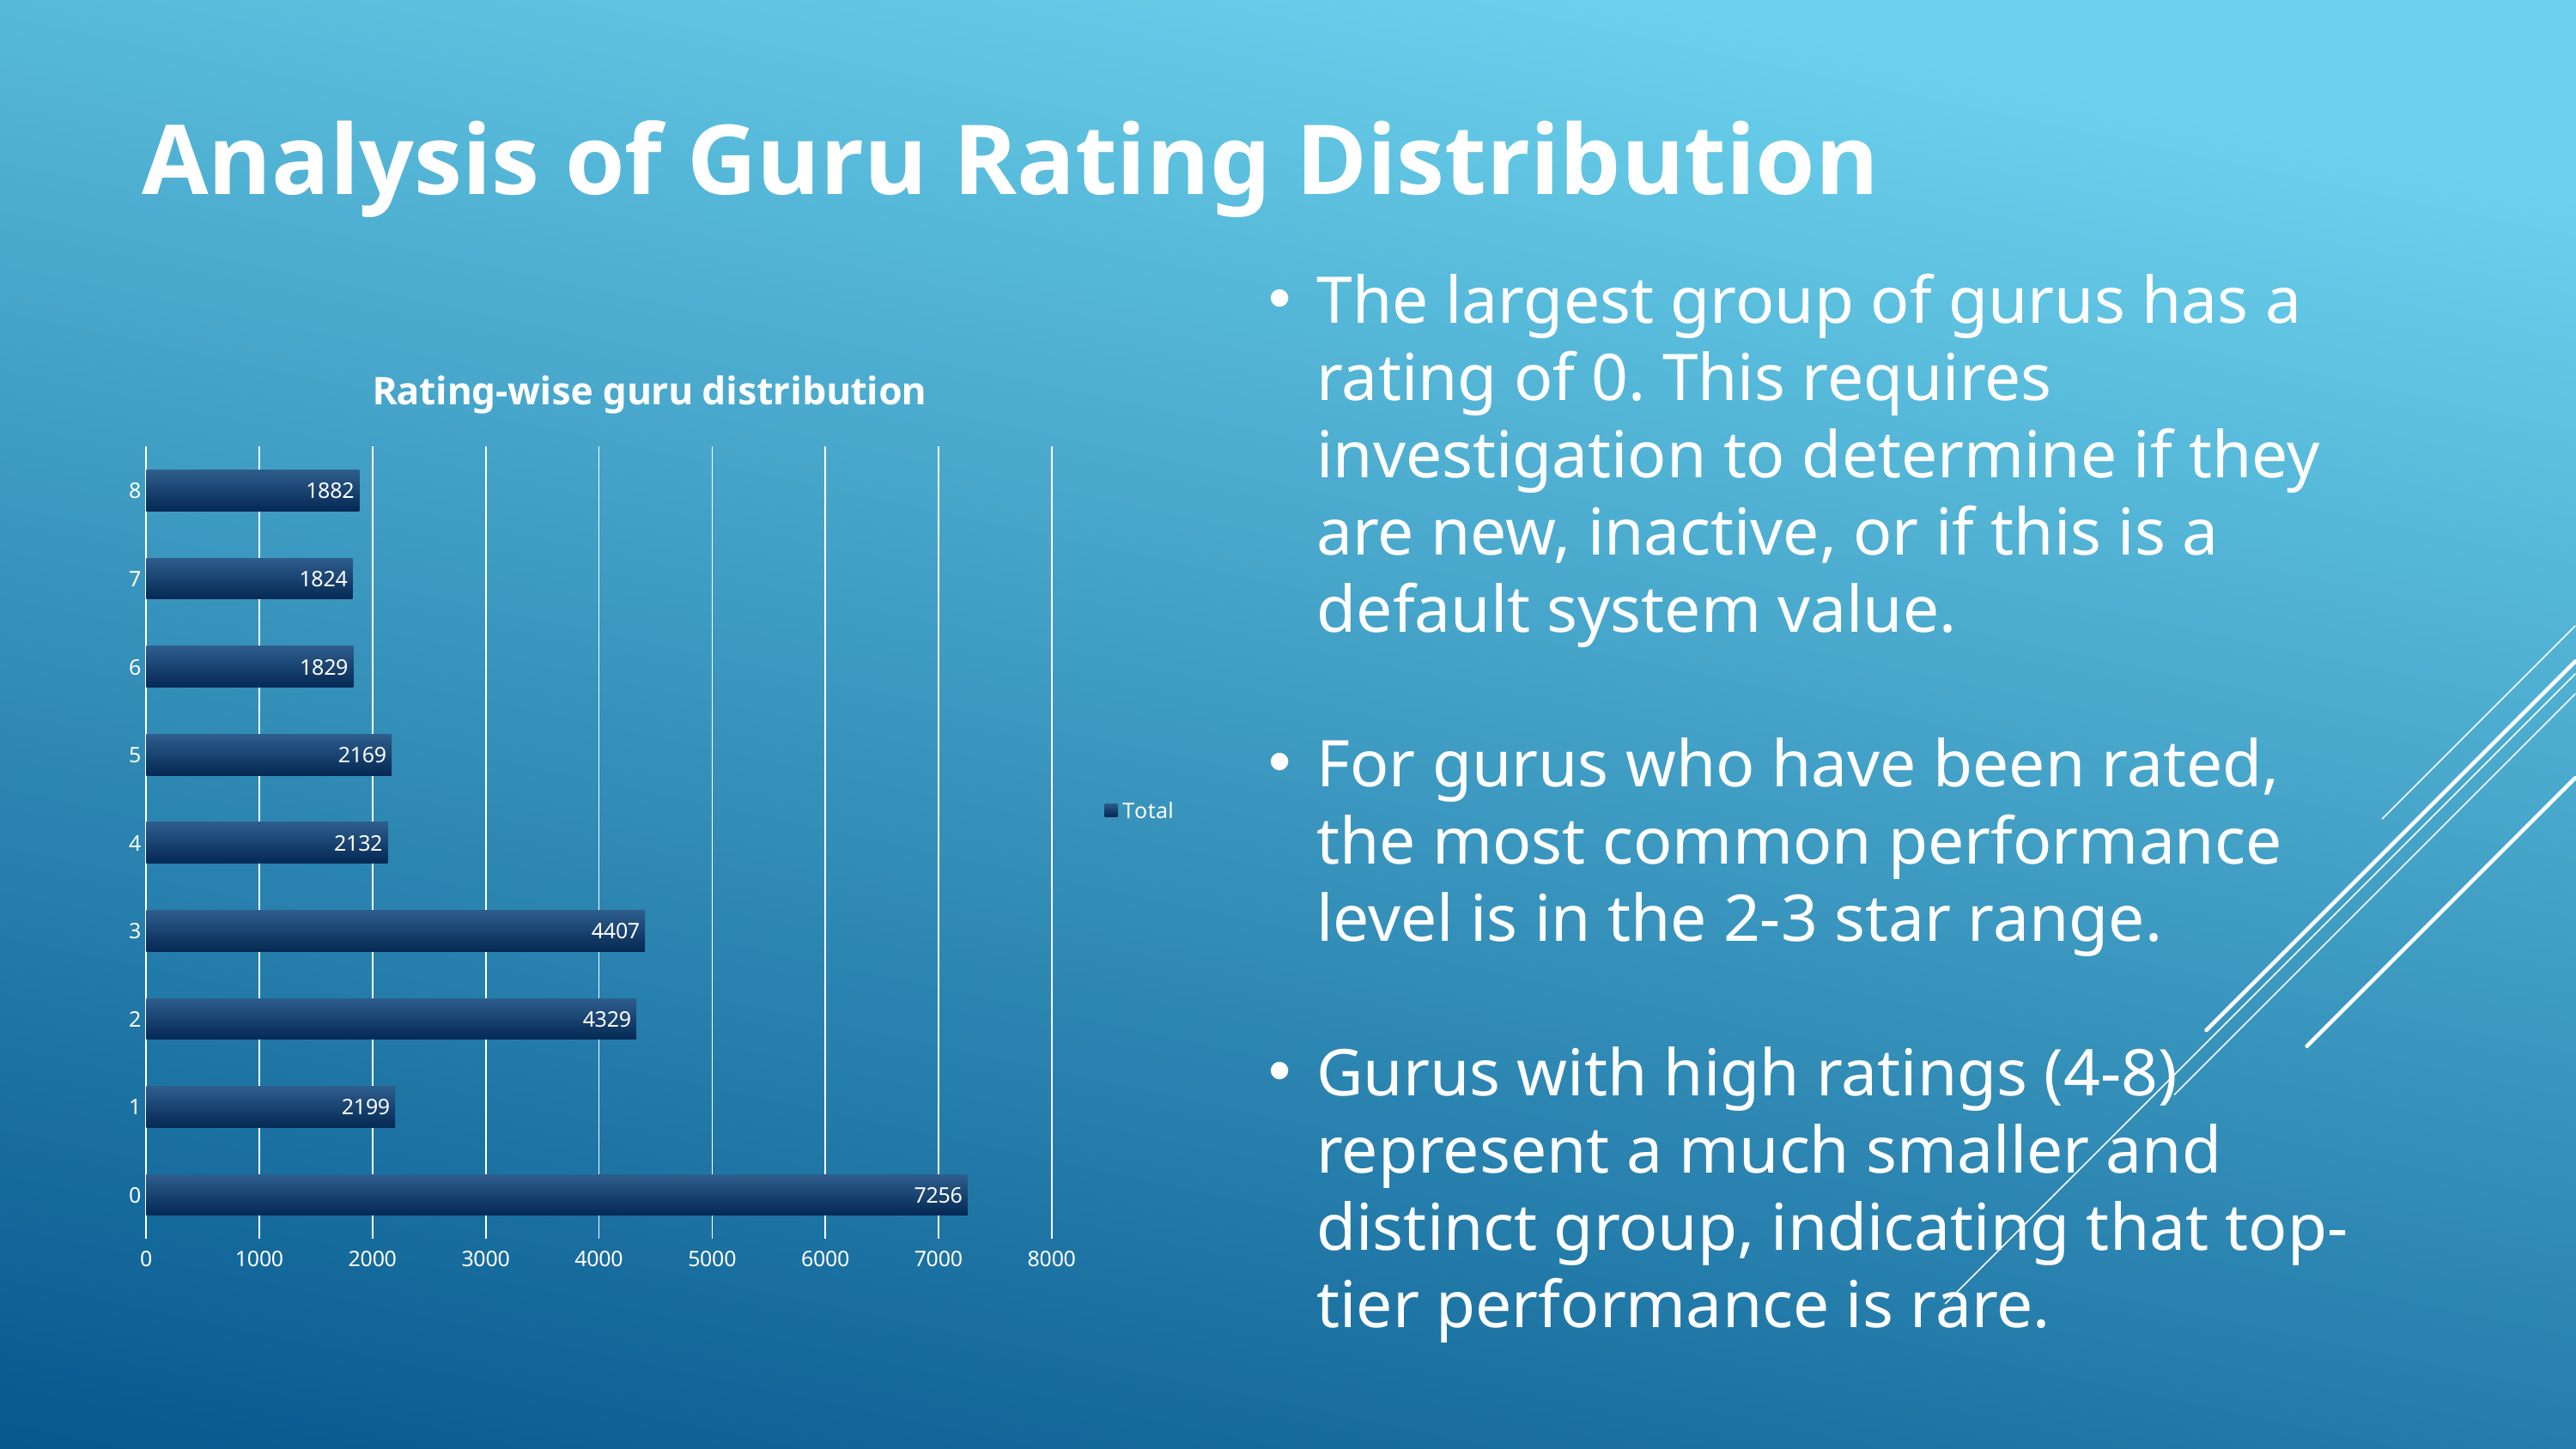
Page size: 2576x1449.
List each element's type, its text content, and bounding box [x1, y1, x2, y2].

text_box The largest group of gurus has a rating of 0. This requires investigation to determine if they are new, inactive, or if this is a default system value. For gurus who have been rated, the most common performance level is in the 2-3 star range. Gurus with high ratings (4-8) represent a much smaller and distinct group, indicating that top-tier performance is rare. [1255, 252, 2381, 1347]
text_box Analysis of Guru Rating Distribution [142, 95, 2106, 215]
chart [106, 326, 1192, 1294]
